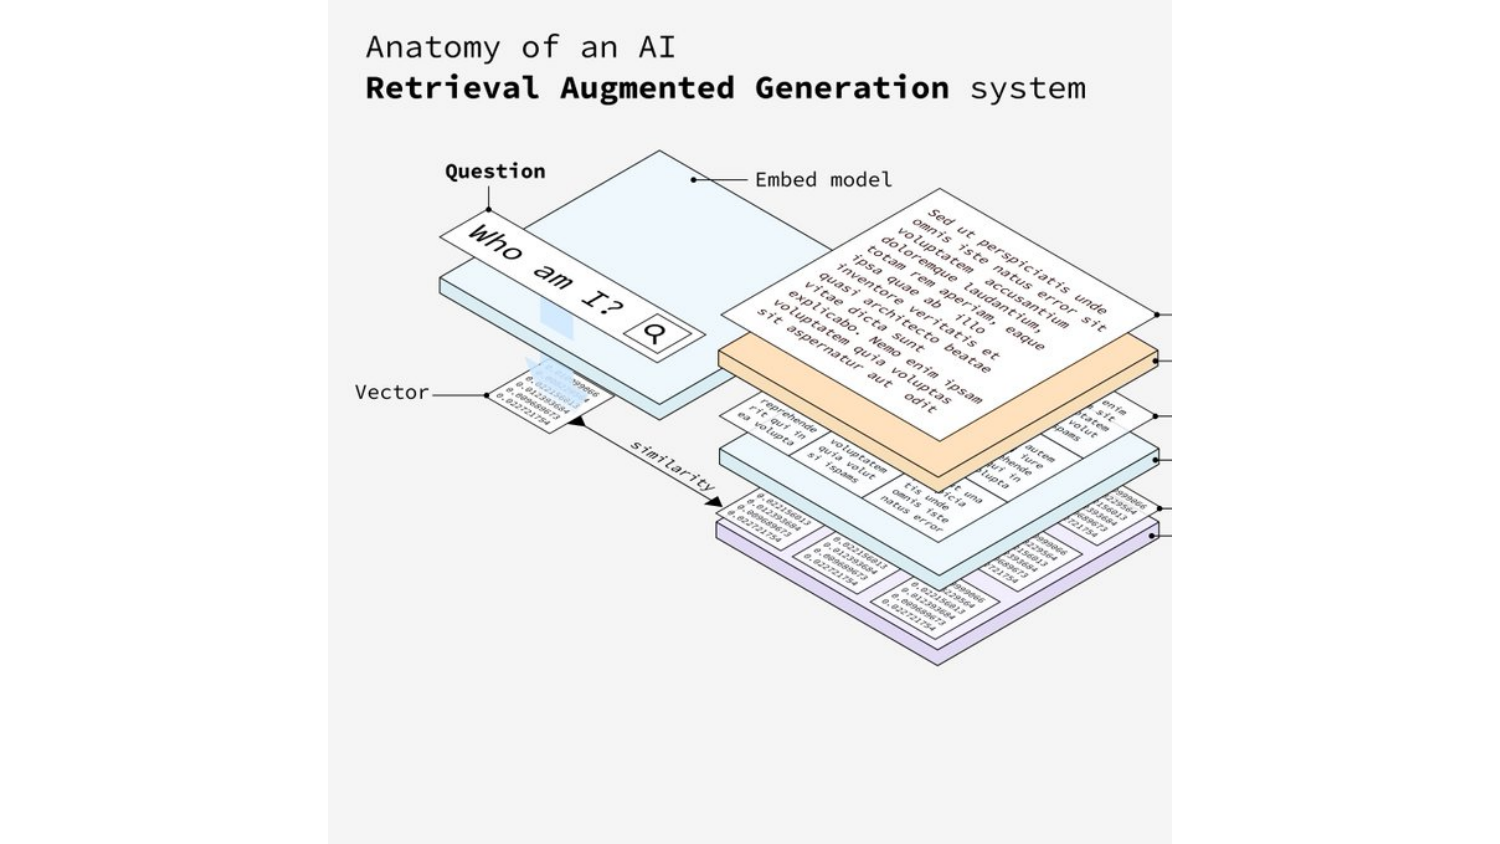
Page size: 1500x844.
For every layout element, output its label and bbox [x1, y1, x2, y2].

picture [327, 0, 1173, 844]
